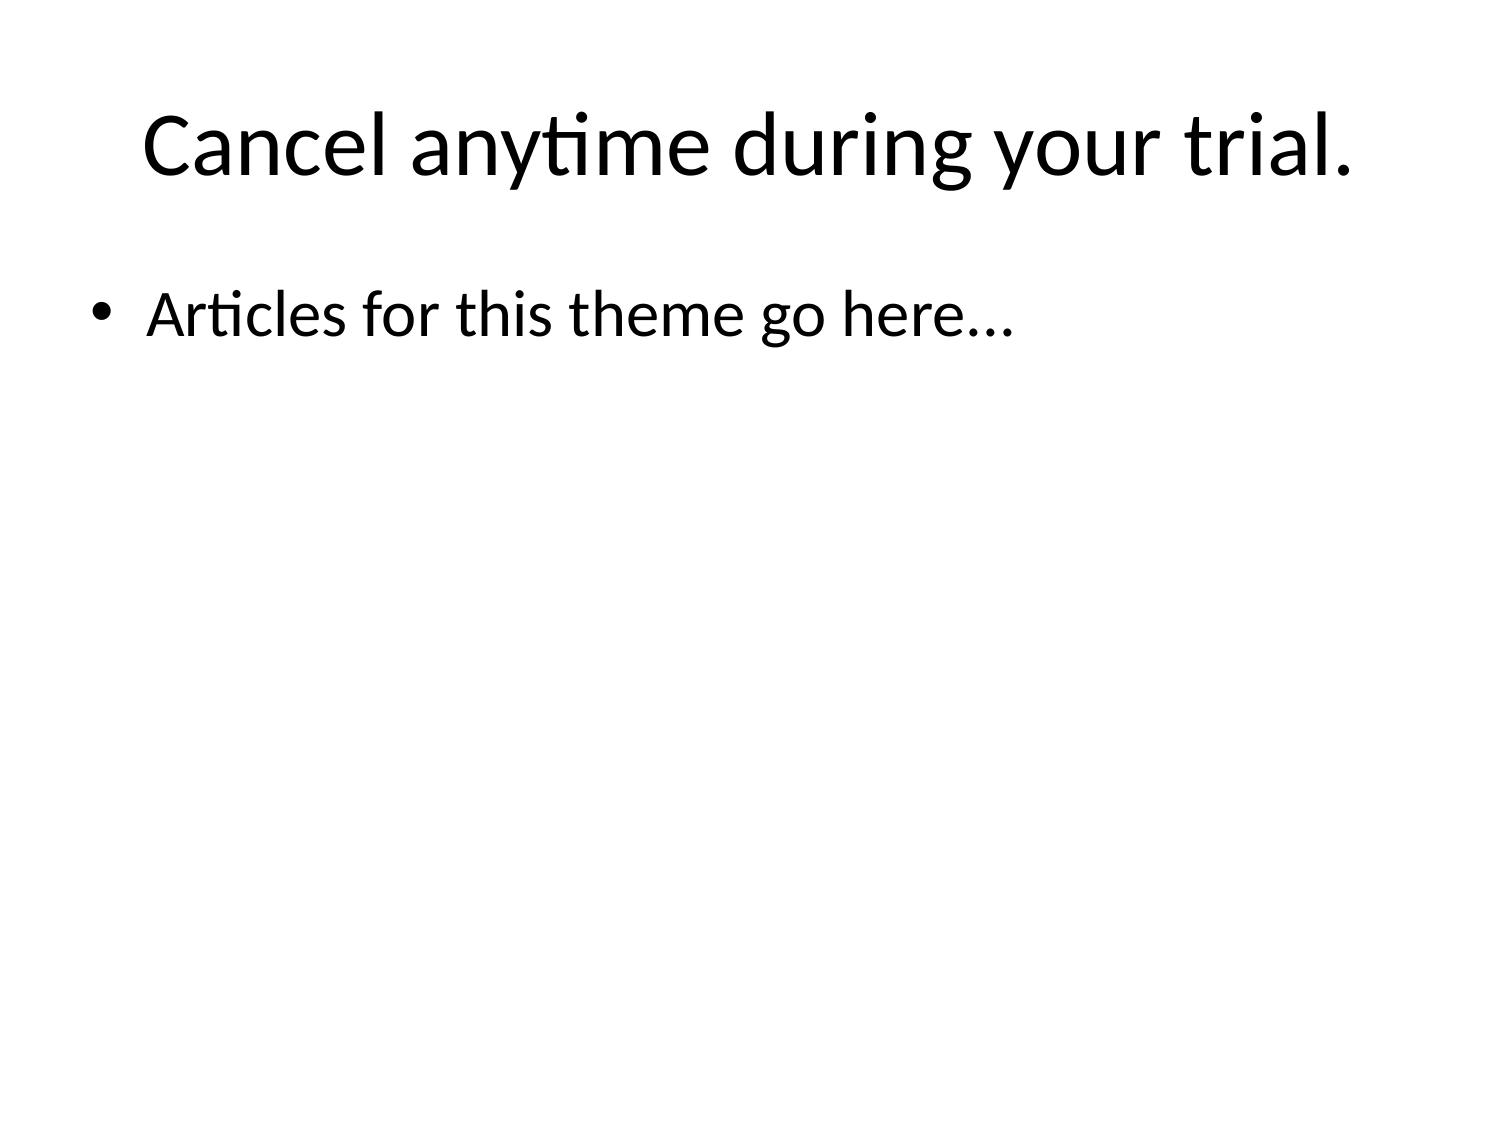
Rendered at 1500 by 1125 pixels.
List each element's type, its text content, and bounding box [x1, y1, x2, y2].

title Cancel anytime during your trial. [75, 45, 1425, 233]
list Articles for this theme go here... [75, 262, 1425, 1005]
